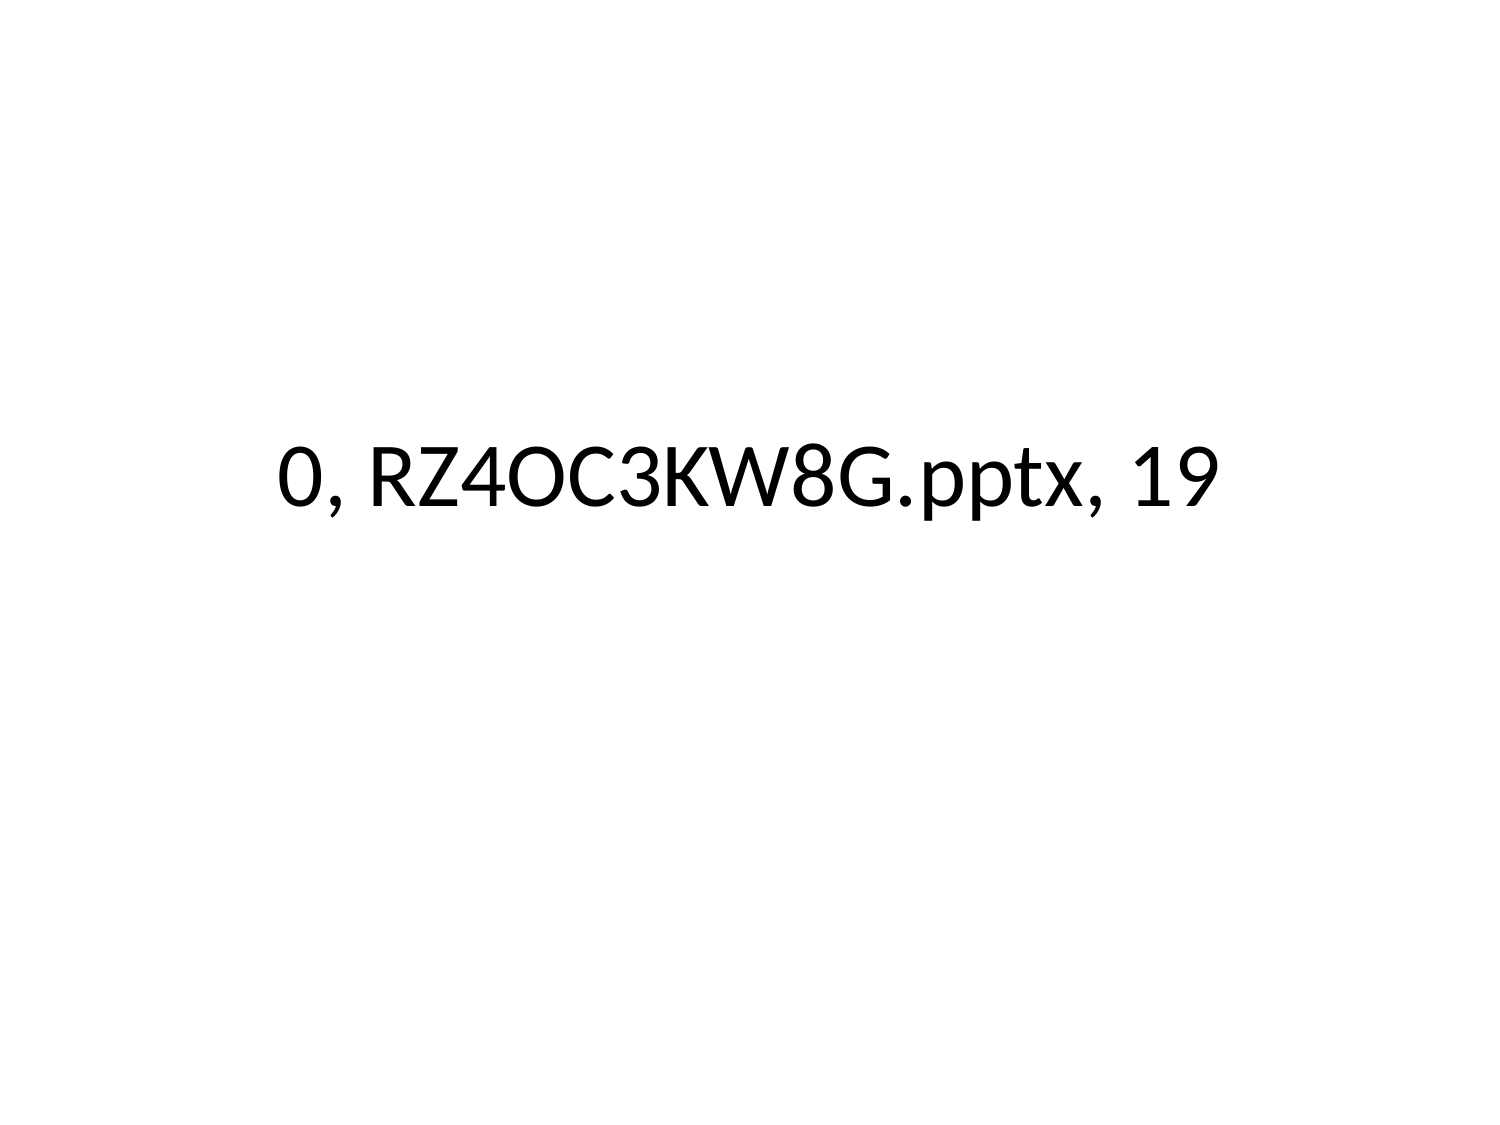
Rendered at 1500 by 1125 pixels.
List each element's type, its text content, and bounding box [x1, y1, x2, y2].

title 0, RZ4OC3KW8G.pptx, 19 [112, 349, 1388, 591]
